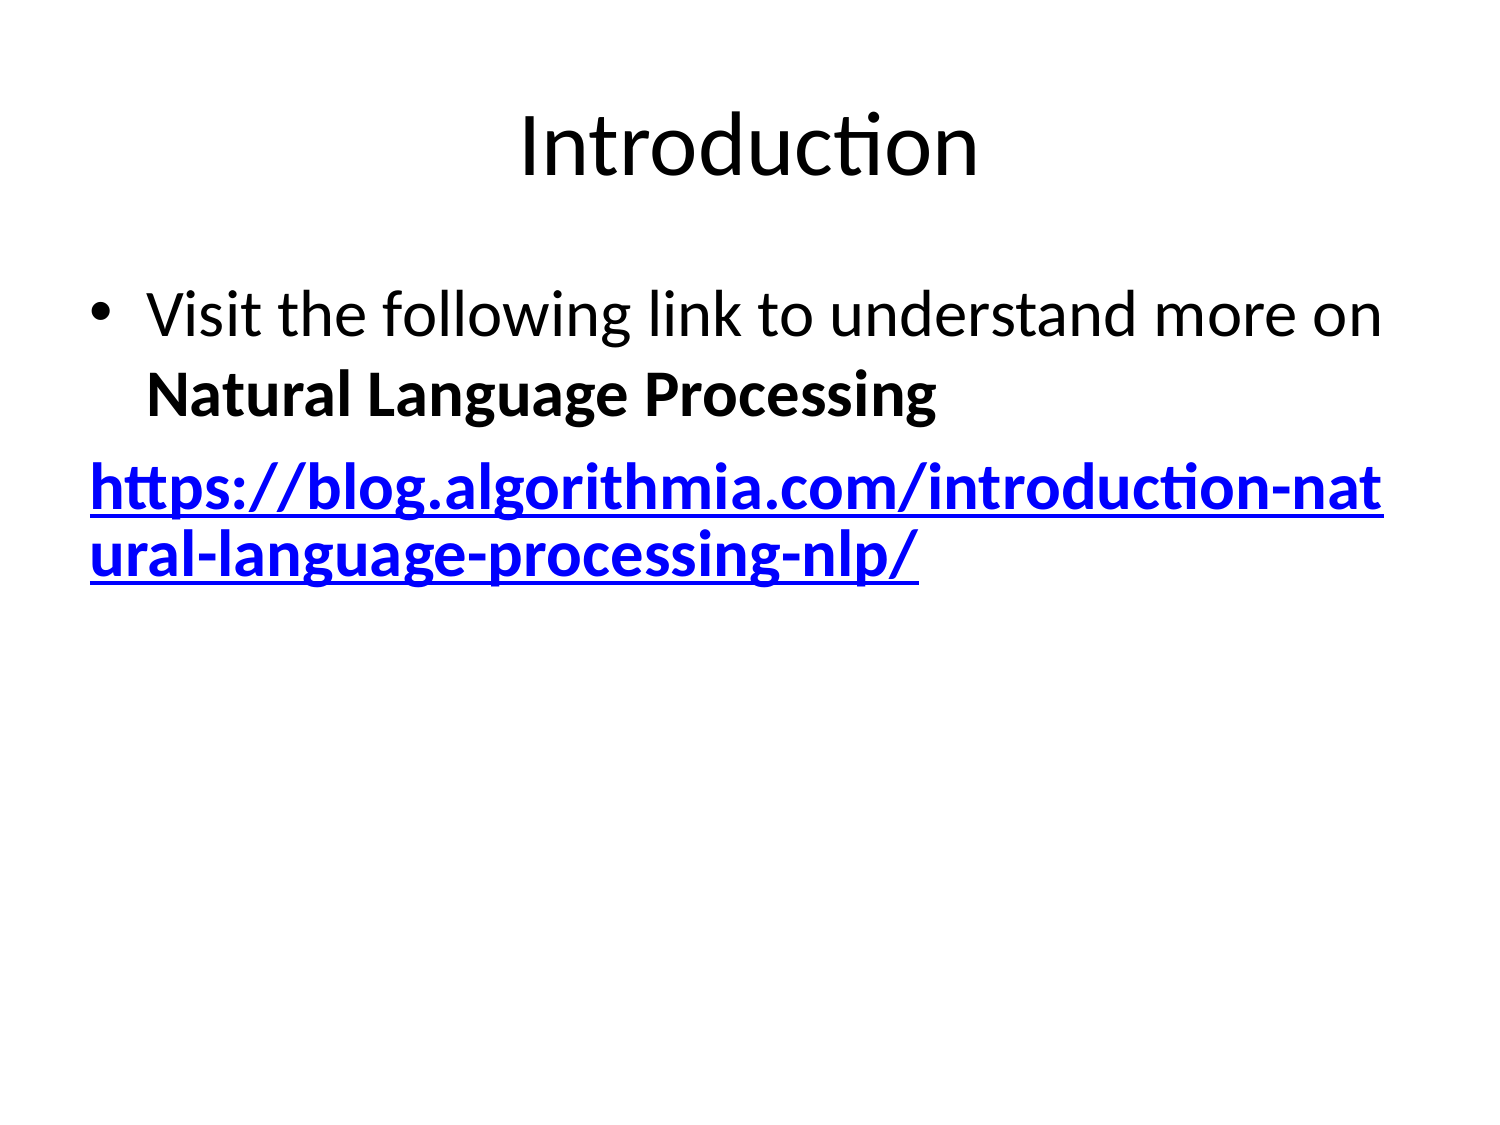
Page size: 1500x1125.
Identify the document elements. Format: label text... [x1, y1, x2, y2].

list Visit the following link to understand more on Natural Language Processing https://blog.algorithmia.com/introduction-natural-language-processing-nlp/ [75, 262, 1425, 1005]
title Introduction [75, 45, 1425, 233]
